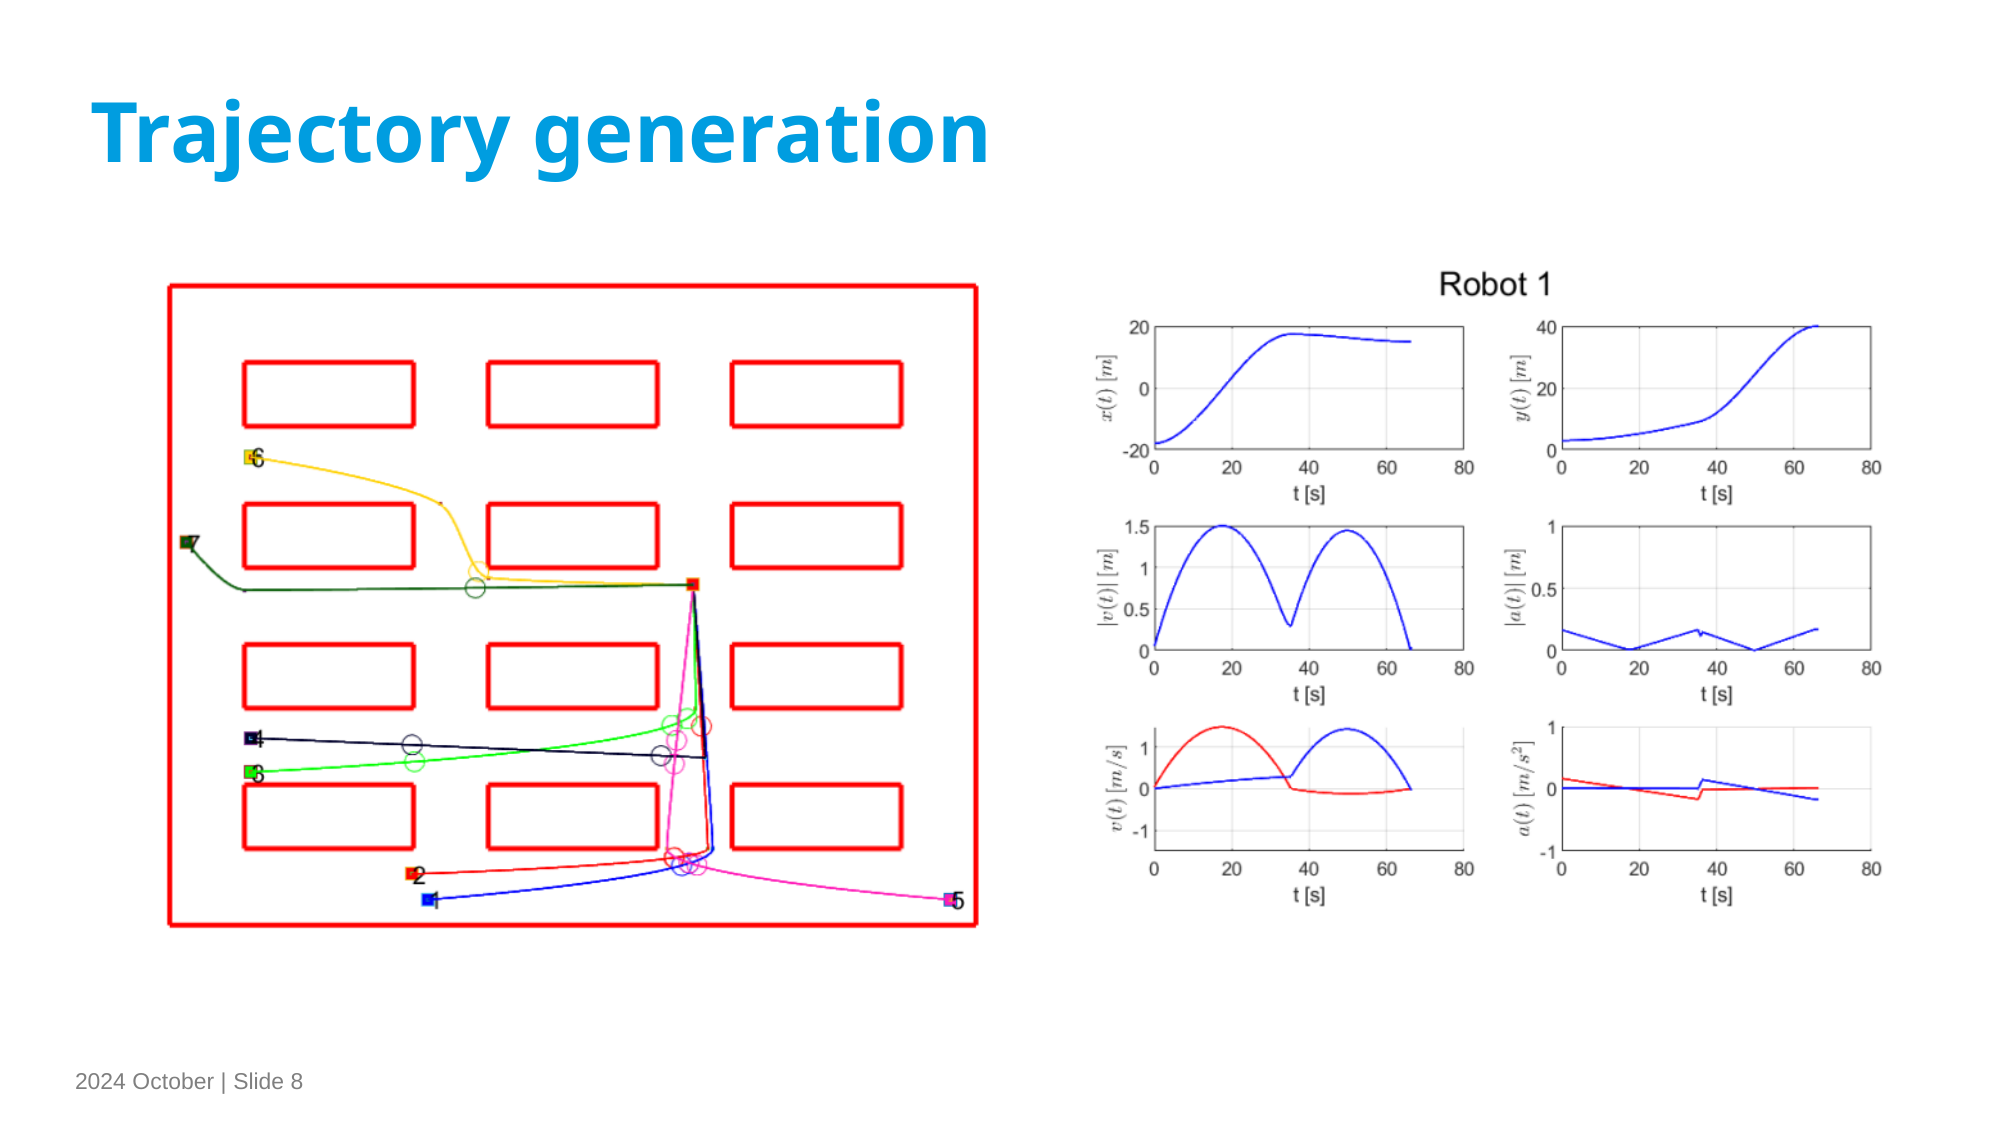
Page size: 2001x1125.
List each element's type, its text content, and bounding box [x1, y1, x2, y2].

text_box [75, 214, 1196, 634]
text_box Trajectory generation [74, 59, 1961, 199]
text_box 2024 October | Slide 8 [75, 1067, 425, 1101]
picture [155, 269, 1001, 947]
picture [1068, 249, 1926, 927]
